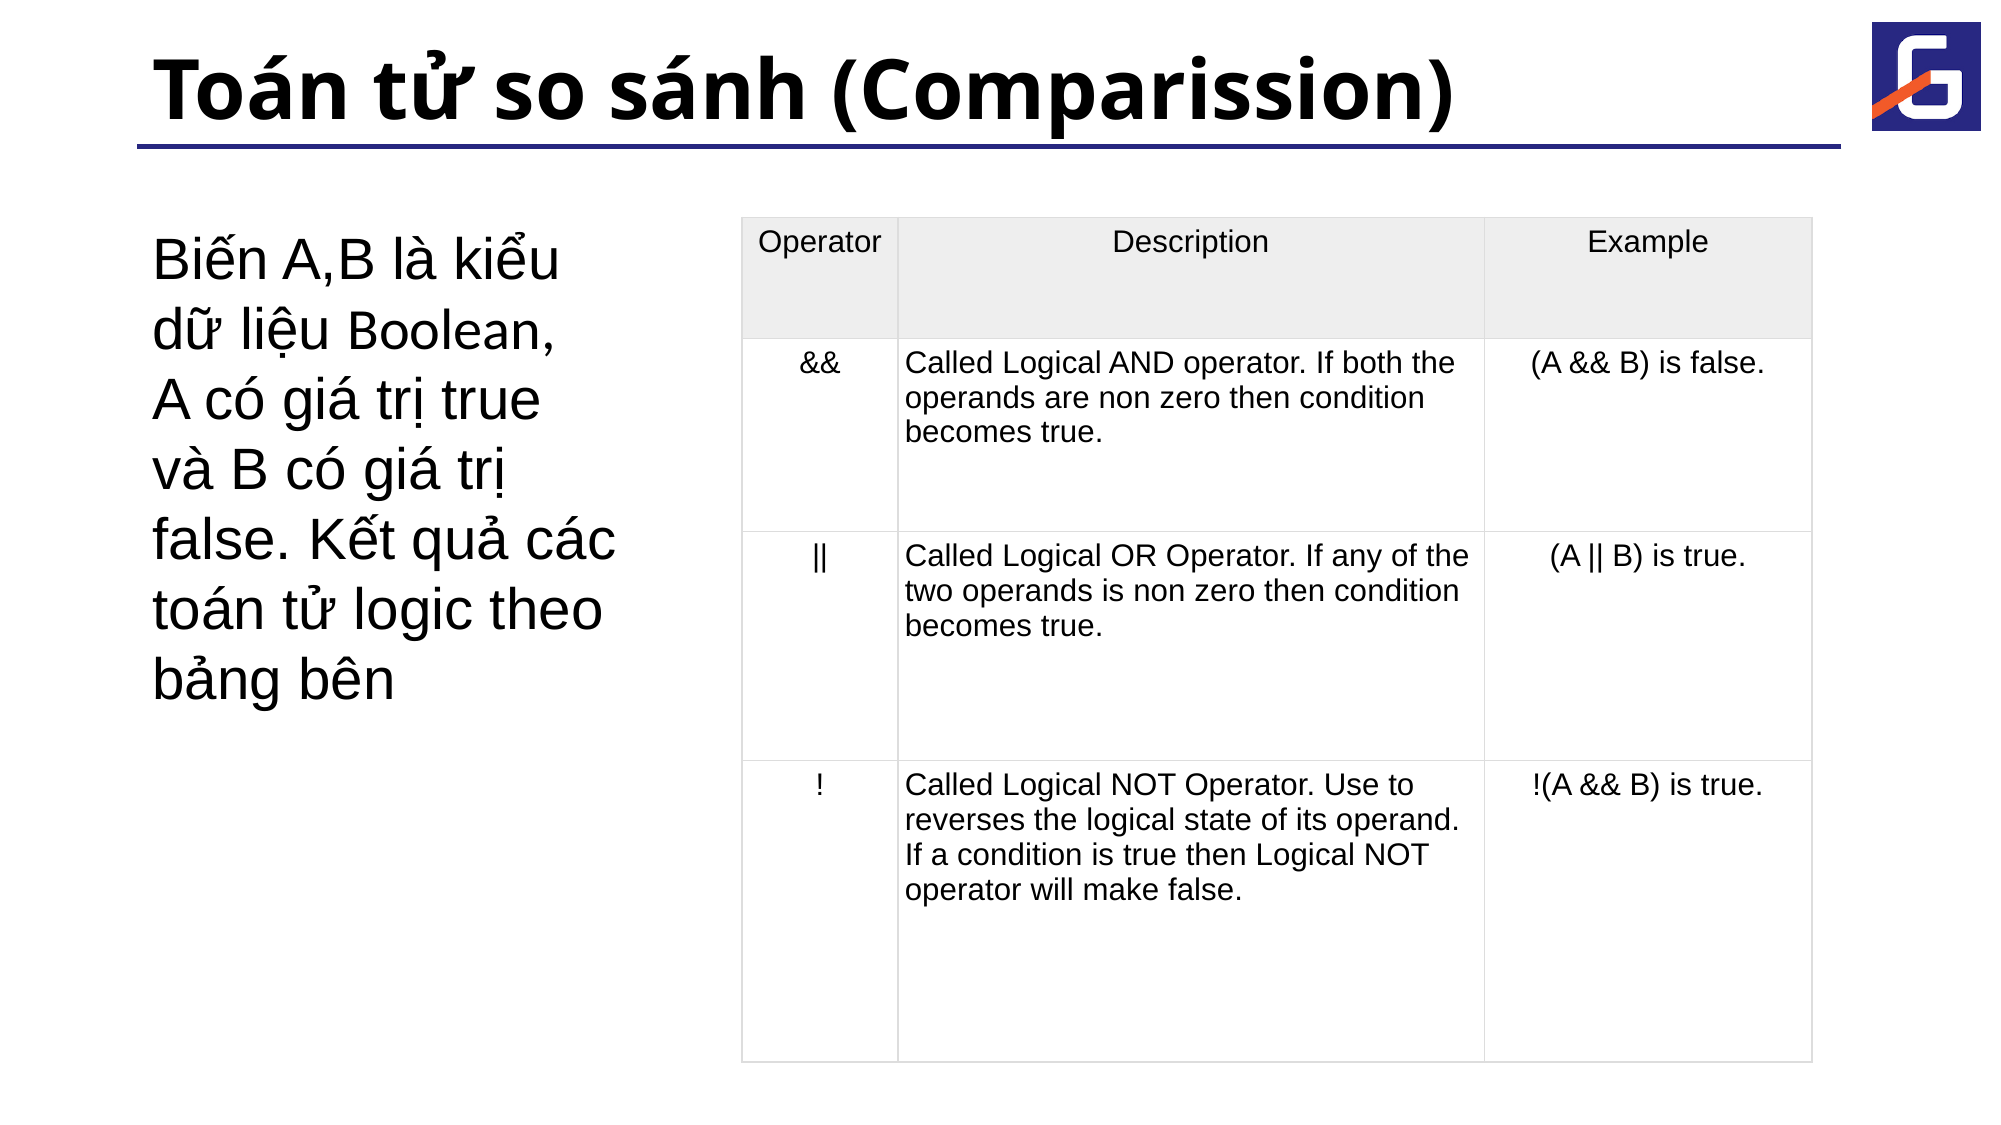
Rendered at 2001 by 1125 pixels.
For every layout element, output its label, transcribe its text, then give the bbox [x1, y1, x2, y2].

picture [1872, 22, 1981, 131]
table_cell ! [743, 761, 897, 1061]
table_header Example [1485, 218, 1811, 338]
table_header Operator [743, 218, 897, 338]
table_cell Called Logical NOT Operator. Use to reverses the logical state of its operand. If a condition is true then Logical NOT operator will make false. [899, 761, 1484, 1061]
table_cell (A || B) is true. [1485, 532, 1811, 760]
title Toán tử so sánh (Comparission) [137, 26, 1863, 160]
table_header Description [899, 218, 1484, 338]
text_box Biến A,B là kiểu dữ liệu Boolean, A có giá trị true và B có giá trị false. Kết quả các toán tử logic theo bảng bên [137, 213, 632, 719]
table_cell !(A && B) is true. [1485, 761, 1811, 1061]
table_cell (A && B) is false. [1485, 339, 1811, 531]
table_cell || [743, 532, 897, 760]
table_cell Called Logical OR Operator. If any of the two operands is non zero then condition becomes true. [899, 532, 1484, 760]
table_cell Called Logical AND operator. If both the operands are non zero then condition becomes true. [899, 339, 1484, 531]
table_cell && [743, 339, 897, 531]
